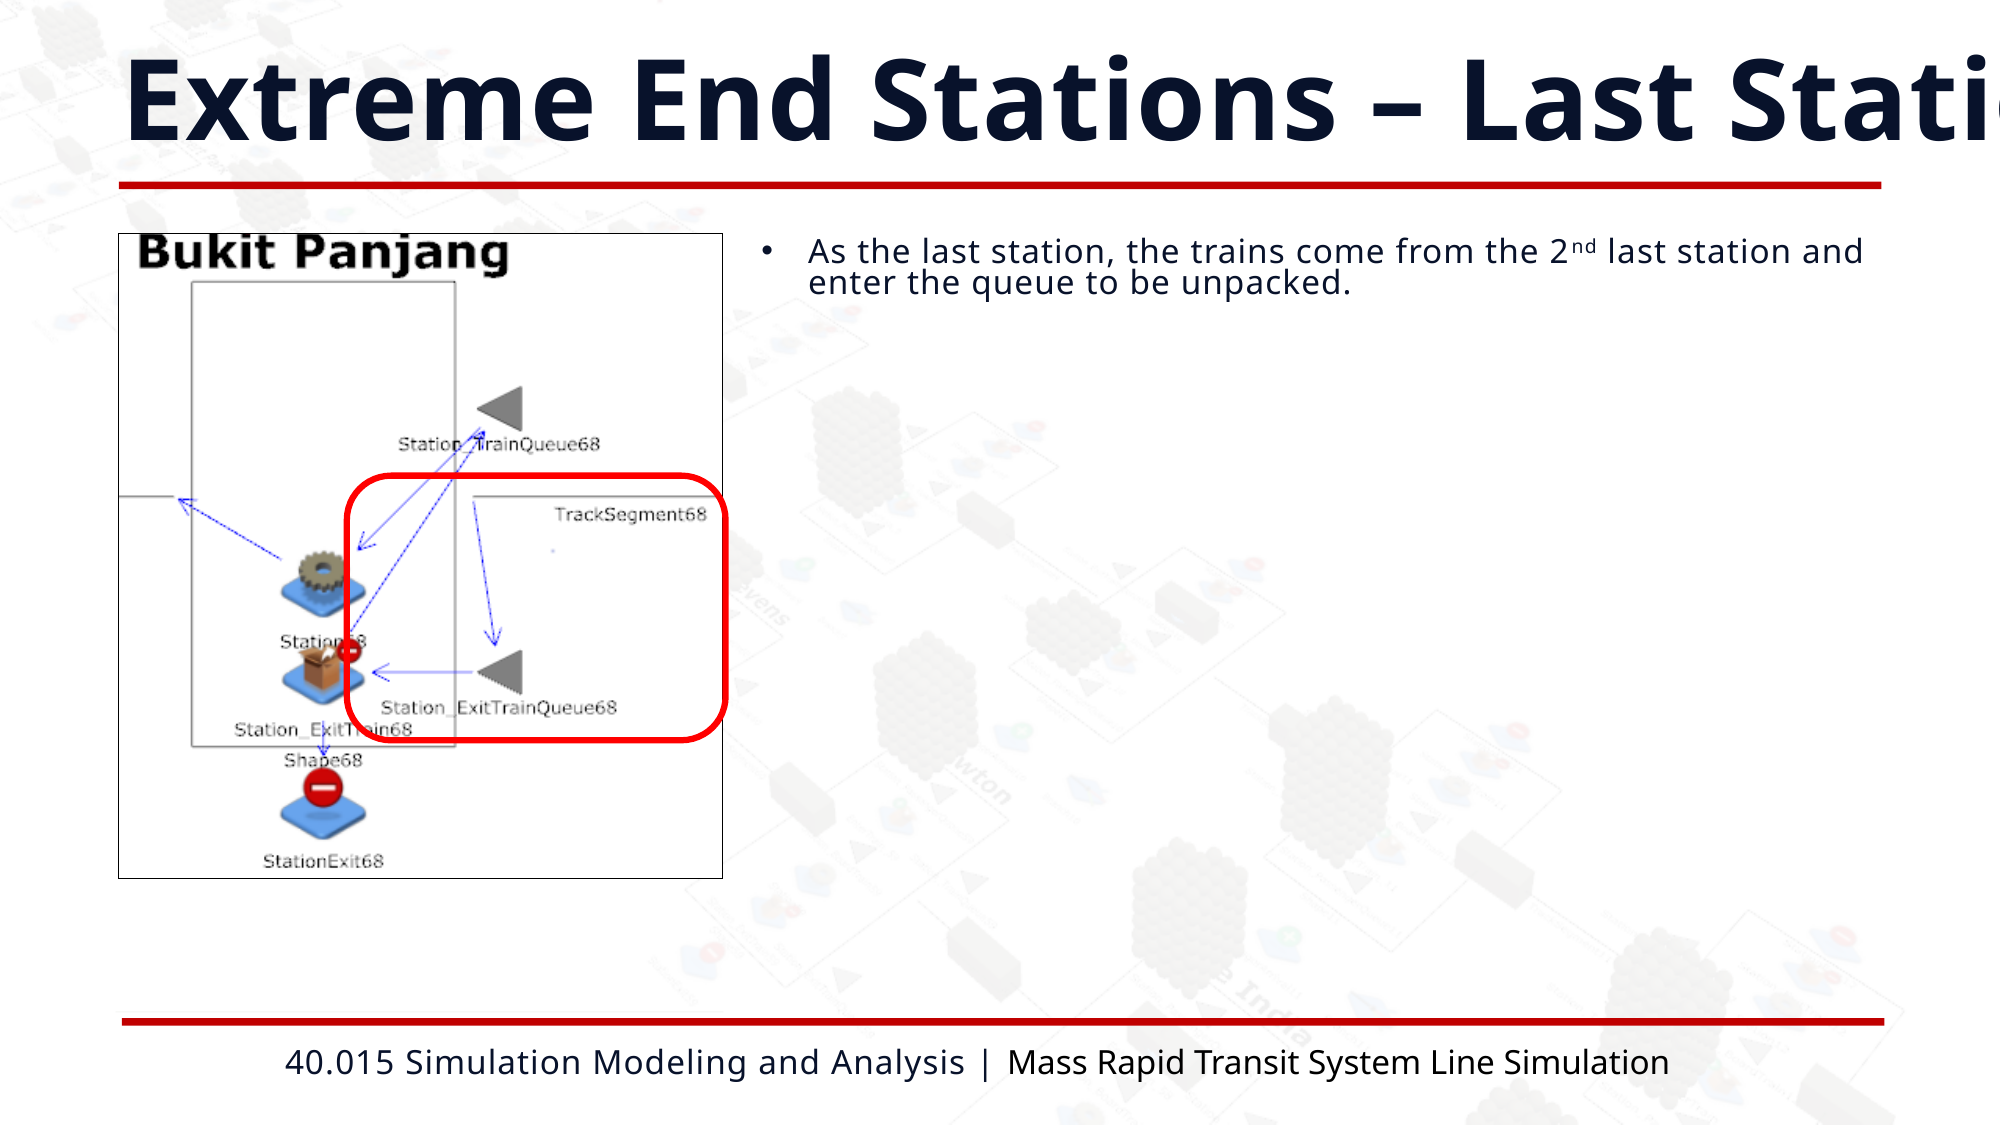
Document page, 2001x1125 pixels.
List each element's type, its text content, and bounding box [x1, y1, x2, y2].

text_box [723, 502, 727, 714]
picture [118, 233, 723, 879]
text_box Extreme End Stations – Last Station [121, 131, 2000, 163]
text_box As the last station, the trains come from the 2nd last station and enter the queue to be unpacked. [761, 238, 1879, 302]
text_box [118, 181, 1882, 190]
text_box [115, 1011, 1885, 1083]
